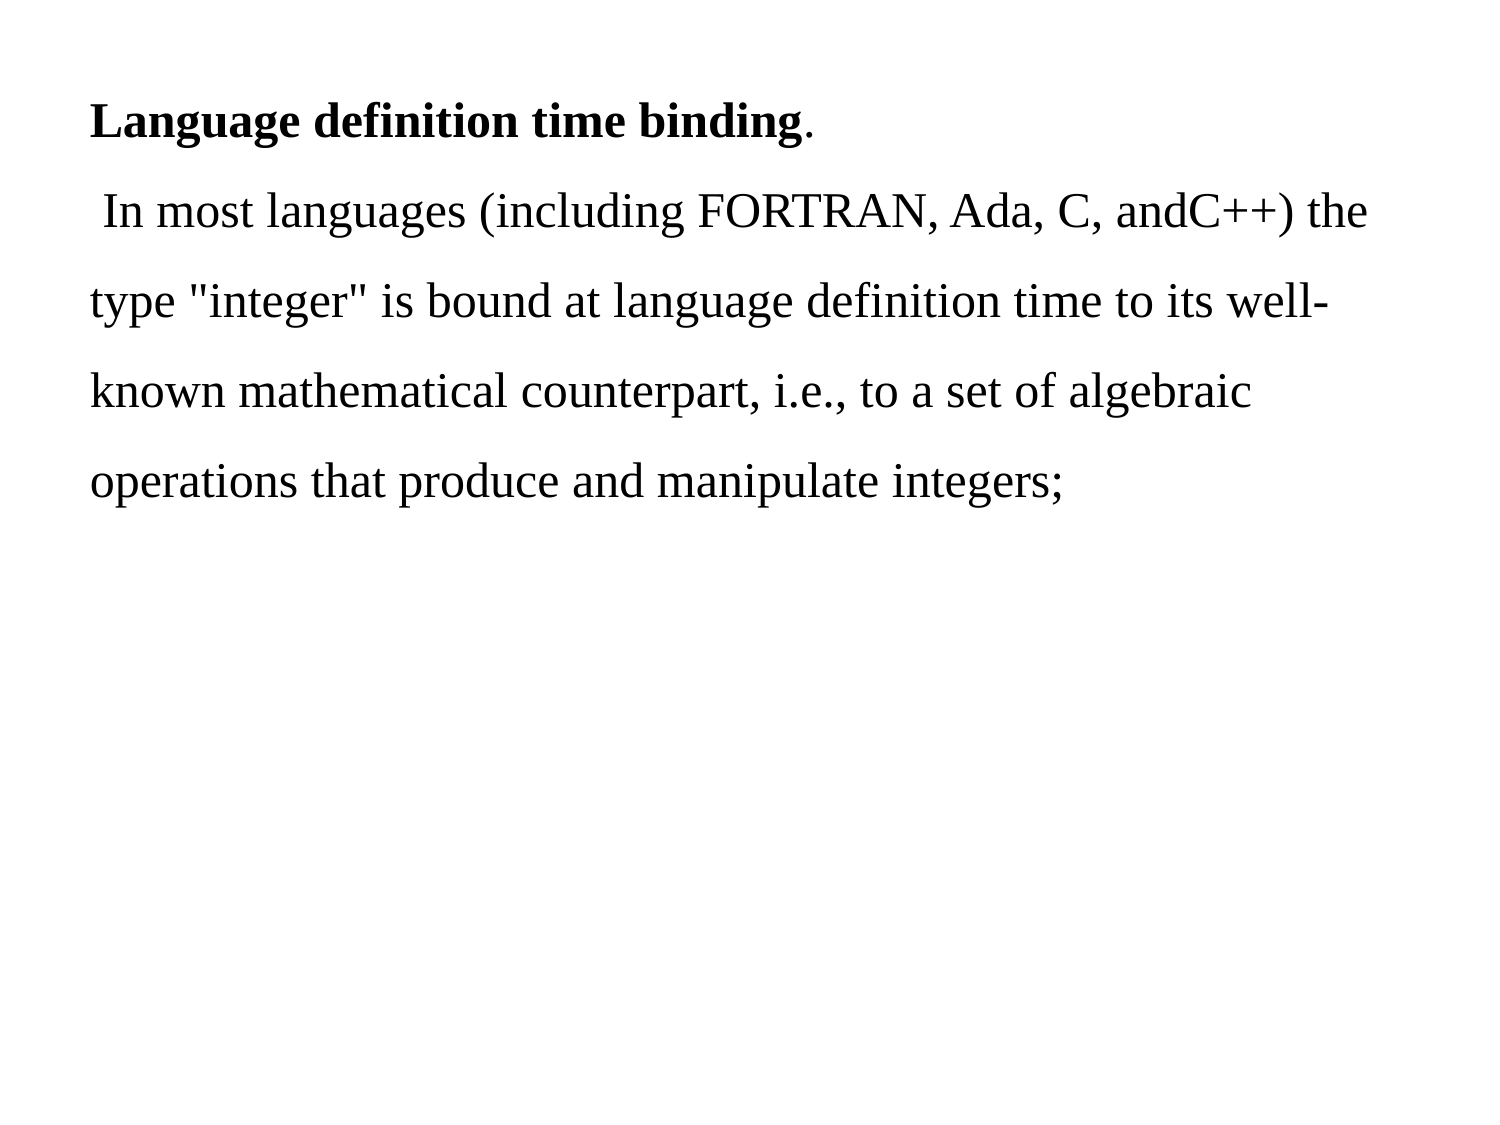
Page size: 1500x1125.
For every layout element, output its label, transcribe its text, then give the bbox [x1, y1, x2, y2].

text_box Language definition time binding. In most languages (including FORTRAN, Ada, C, andC++) the type "integer" is bound at language definition time to its well-known mathematical counterpart, i.e., to a set of algebraic operations that produce and manipulate integers; [75, 49, 1425, 1050]
